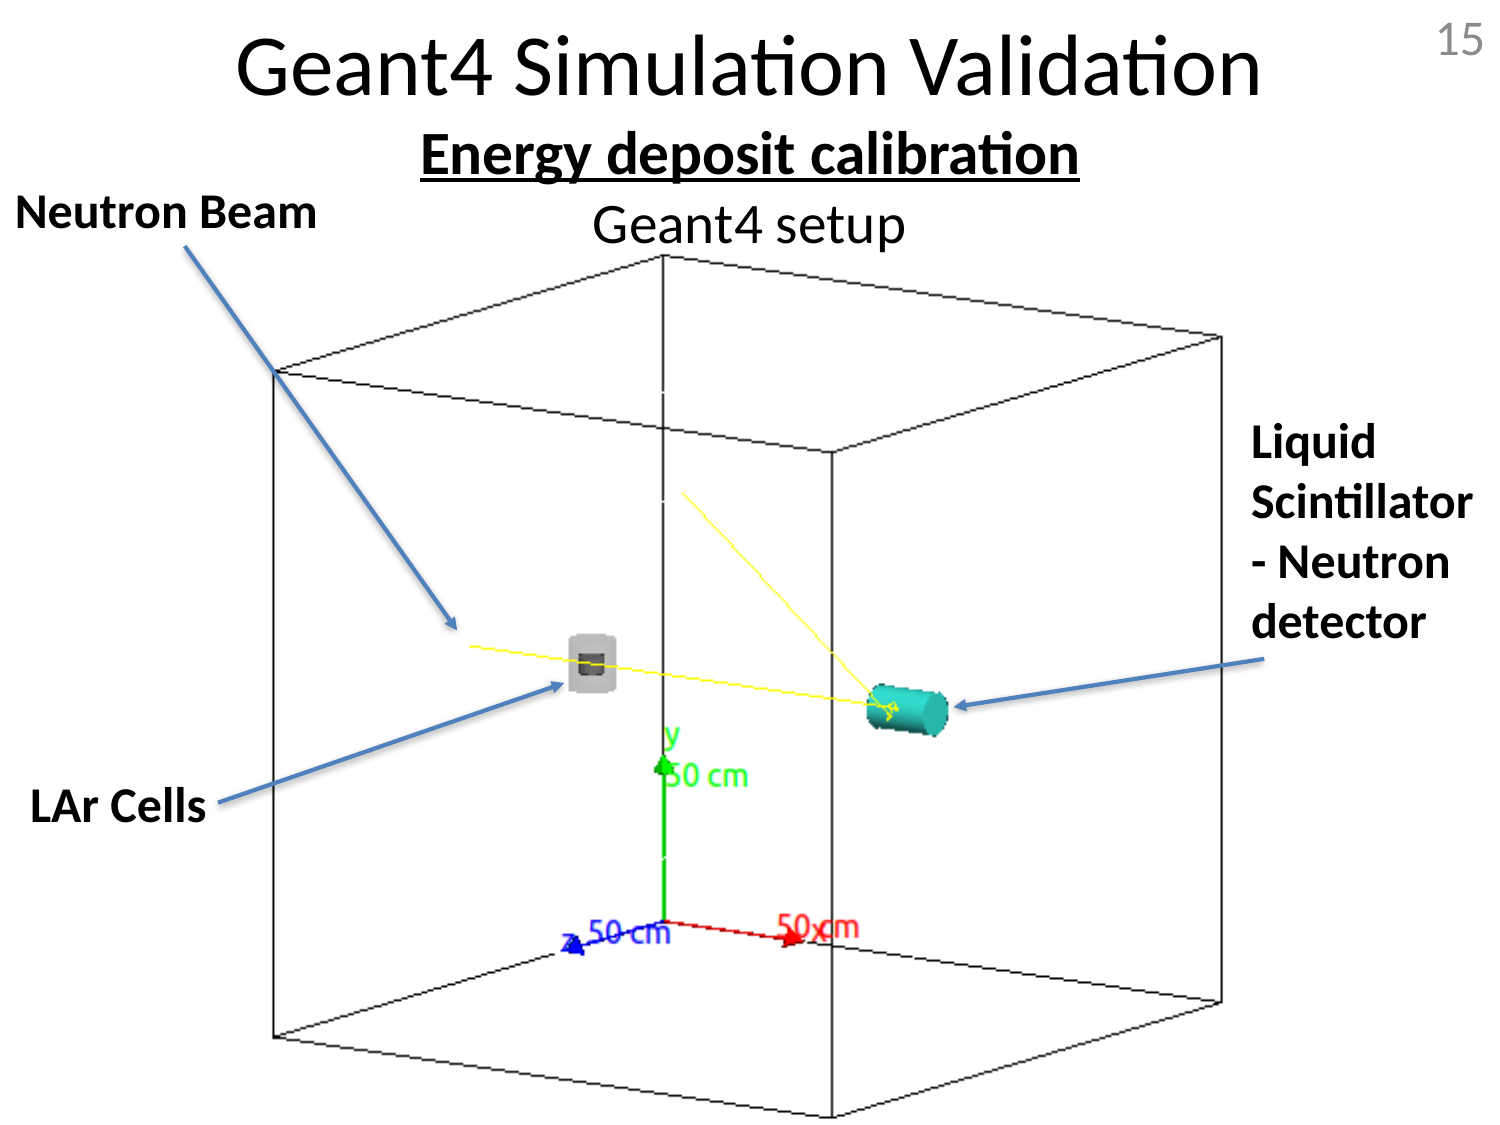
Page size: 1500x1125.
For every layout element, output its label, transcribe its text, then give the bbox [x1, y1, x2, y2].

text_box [953, 658, 1265, 708]
text_box Geant4 Simulation Validation Energy deposit calibration Geant4 setup [74, 0, 1425, 264]
text_box Liquid Scintillator - Neutron detector [1247, 401, 1500, 657]
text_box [217, 682, 565, 803]
picture [257, 228, 1243, 1125]
text_box LAr Cells [15, 764, 252, 840]
text_box Neutron Beam [0, 171, 370, 247]
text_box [184, 246, 458, 631]
slide_number 15 [1393, 0, 1500, 72]
